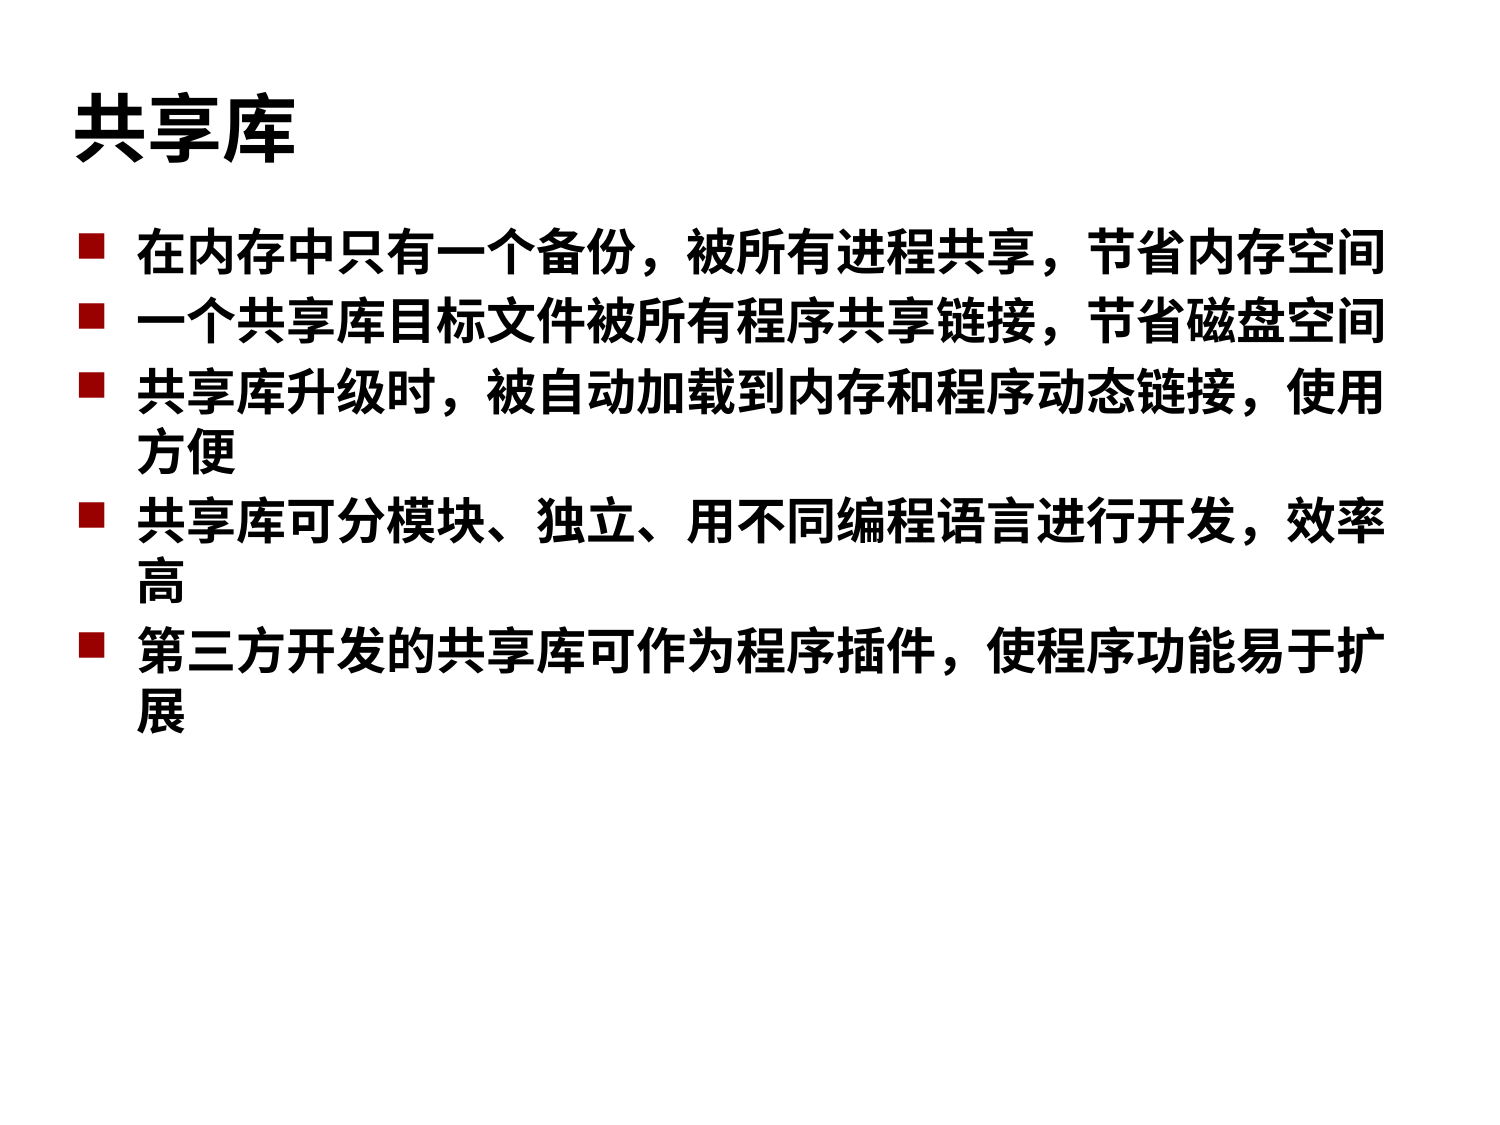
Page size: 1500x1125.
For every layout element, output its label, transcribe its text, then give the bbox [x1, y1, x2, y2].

text_box 在内存中只有一个备份，被所有进程共享，节省内存空间 一个共享库目标文件被所有程序共享链接，节省磁盘空间 共享库升级时，被自动加载到内存和程序动态链接，使用方便 共享库可分模块、独立、用不同编程语言进行开发，效率高 第三方开发的共享库可作为程序插件，使程序功能易于扩展 [64, 212, 1428, 1113]
text_box 共享库 [57, 62, 1488, 191]
